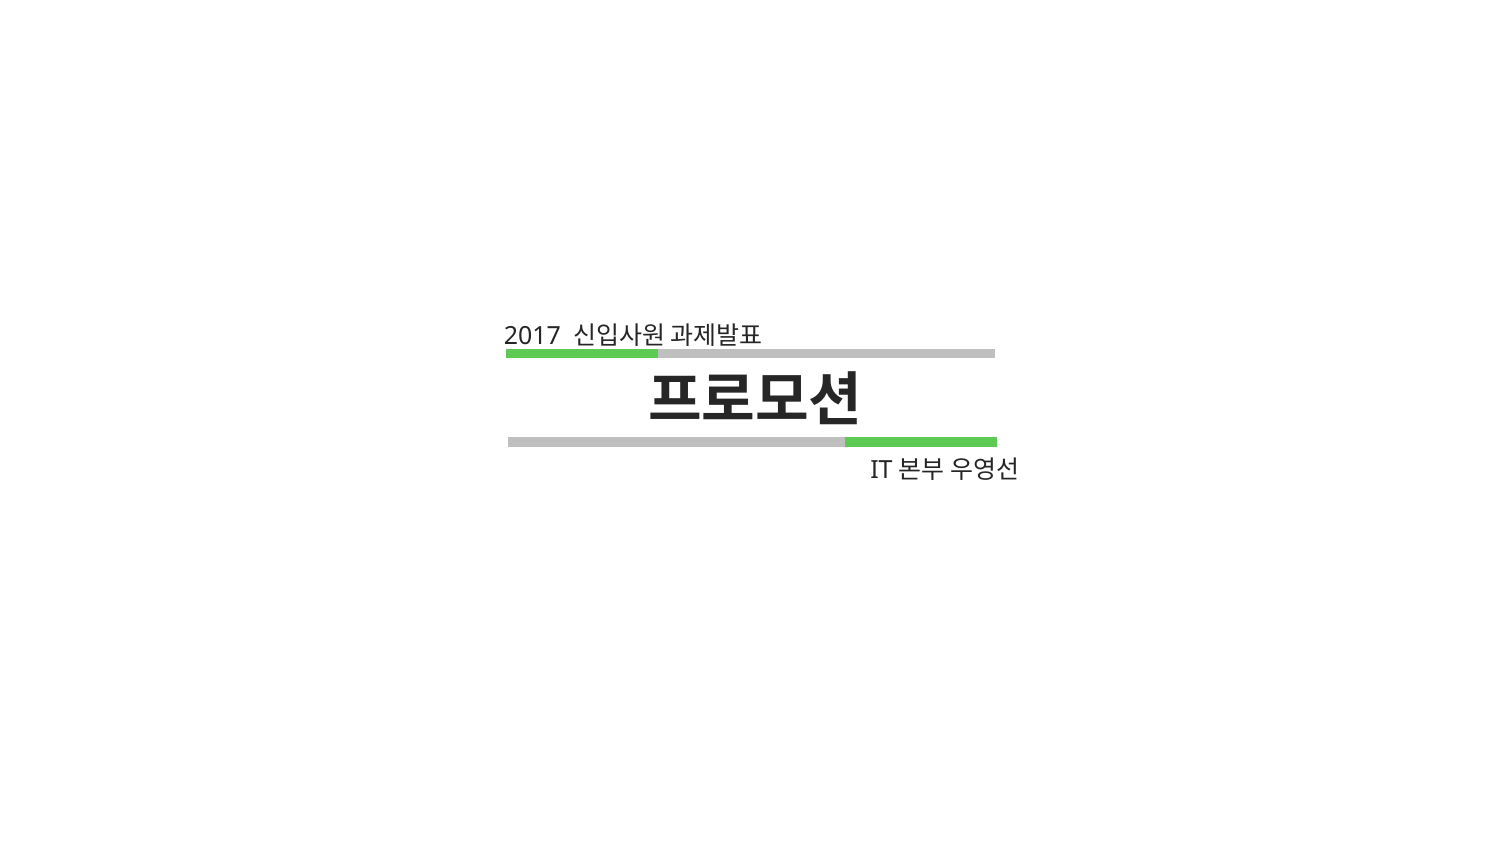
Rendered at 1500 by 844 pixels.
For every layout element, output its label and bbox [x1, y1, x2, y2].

text_box [446, 311, 1093, 493]
